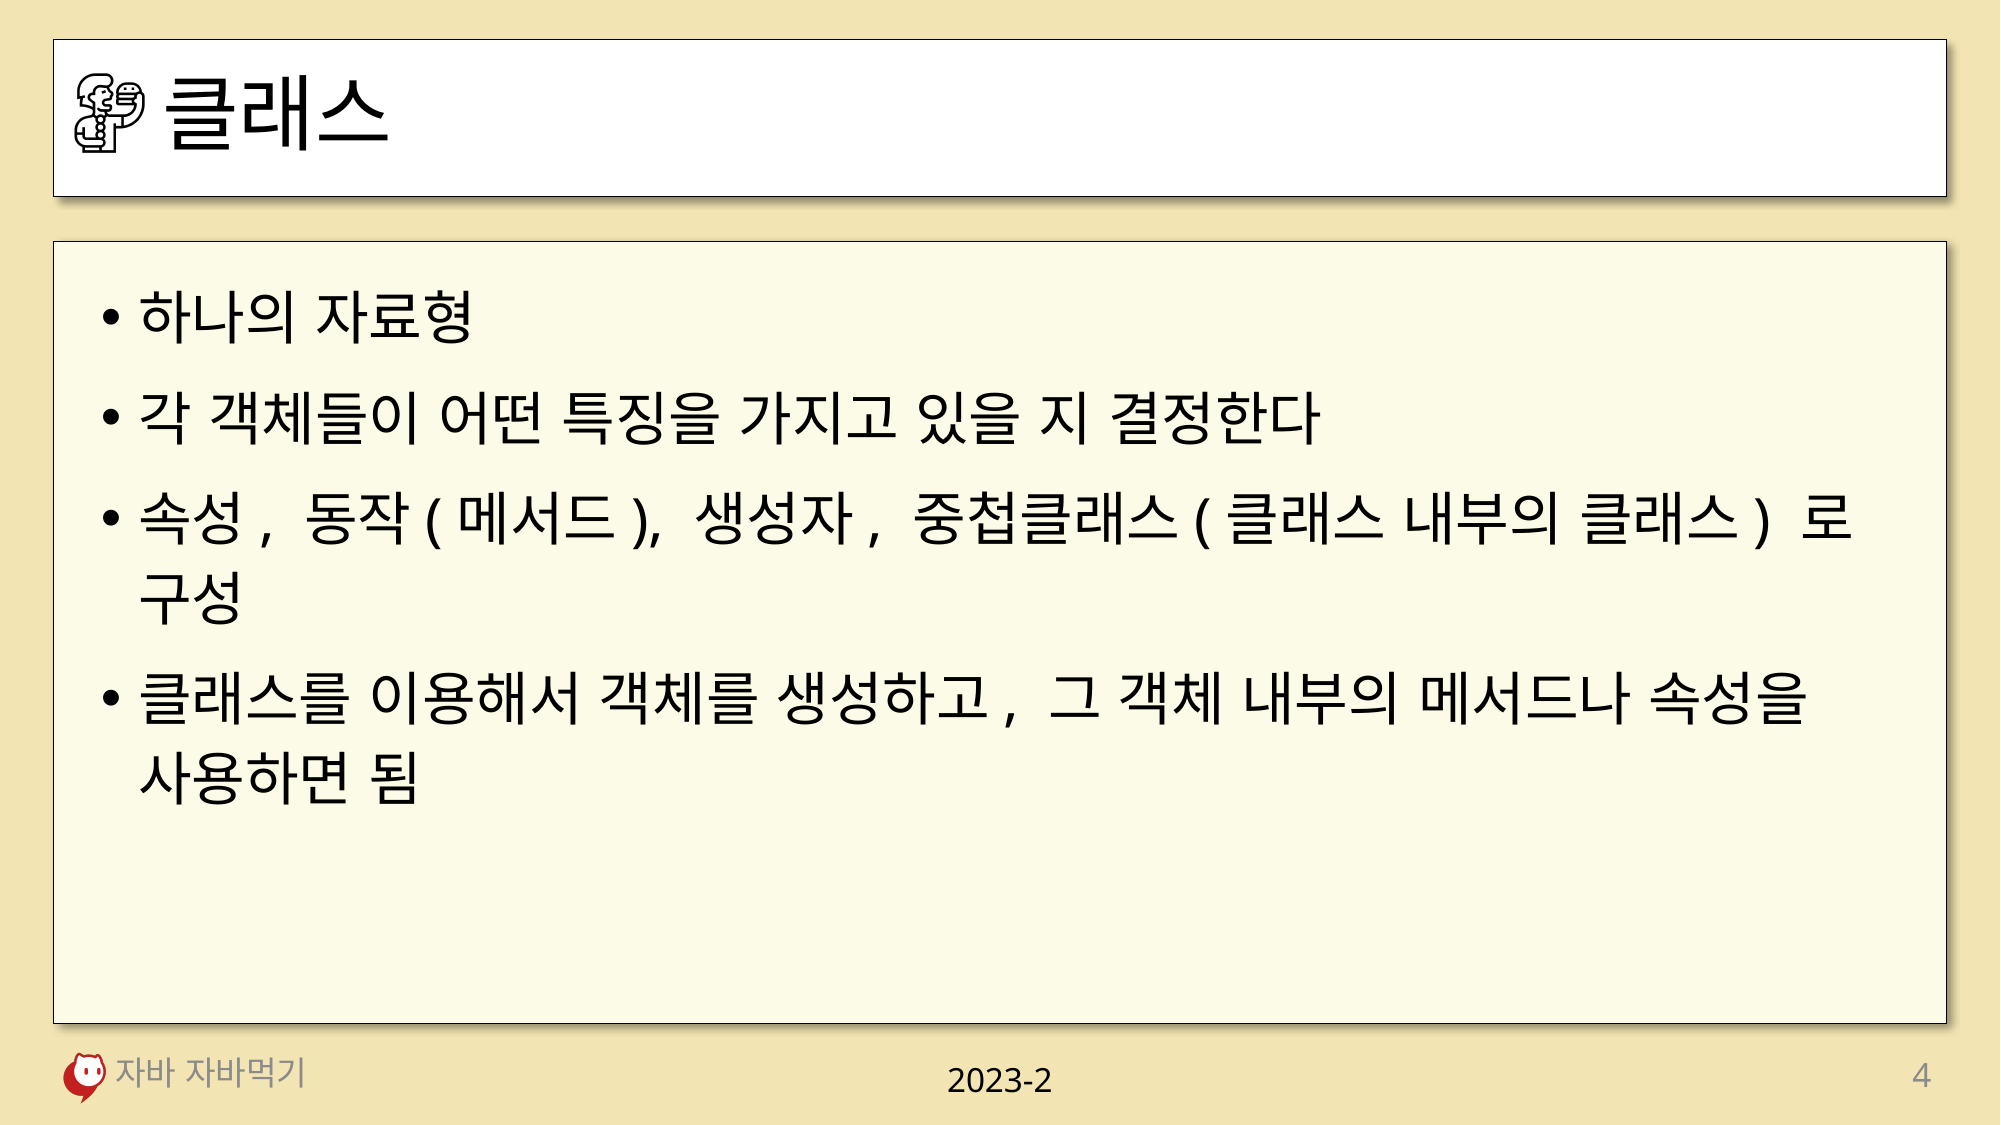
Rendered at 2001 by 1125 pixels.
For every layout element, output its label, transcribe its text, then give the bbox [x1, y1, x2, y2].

list 하나의 자료형 각 객체들이 어떤 특징을 가지고 있을 지 결정한다 속성, 동작(메서드), 생성자, 중첩클래스(클래스 내부의 클래스) 로 구성 클래스를 이용해서 객체를 생성하고, 그 객체 내부의 메서드나 속성을 사용하면 됨 [53, 241, 1947, 1024]
footer 자바 자바먹기 [53, 1046, 370, 1107]
slide_number 4 [1496, 1046, 1947, 1107]
picture [68, 72, 151, 154]
title 클래스 [53, 39, 1947, 197]
